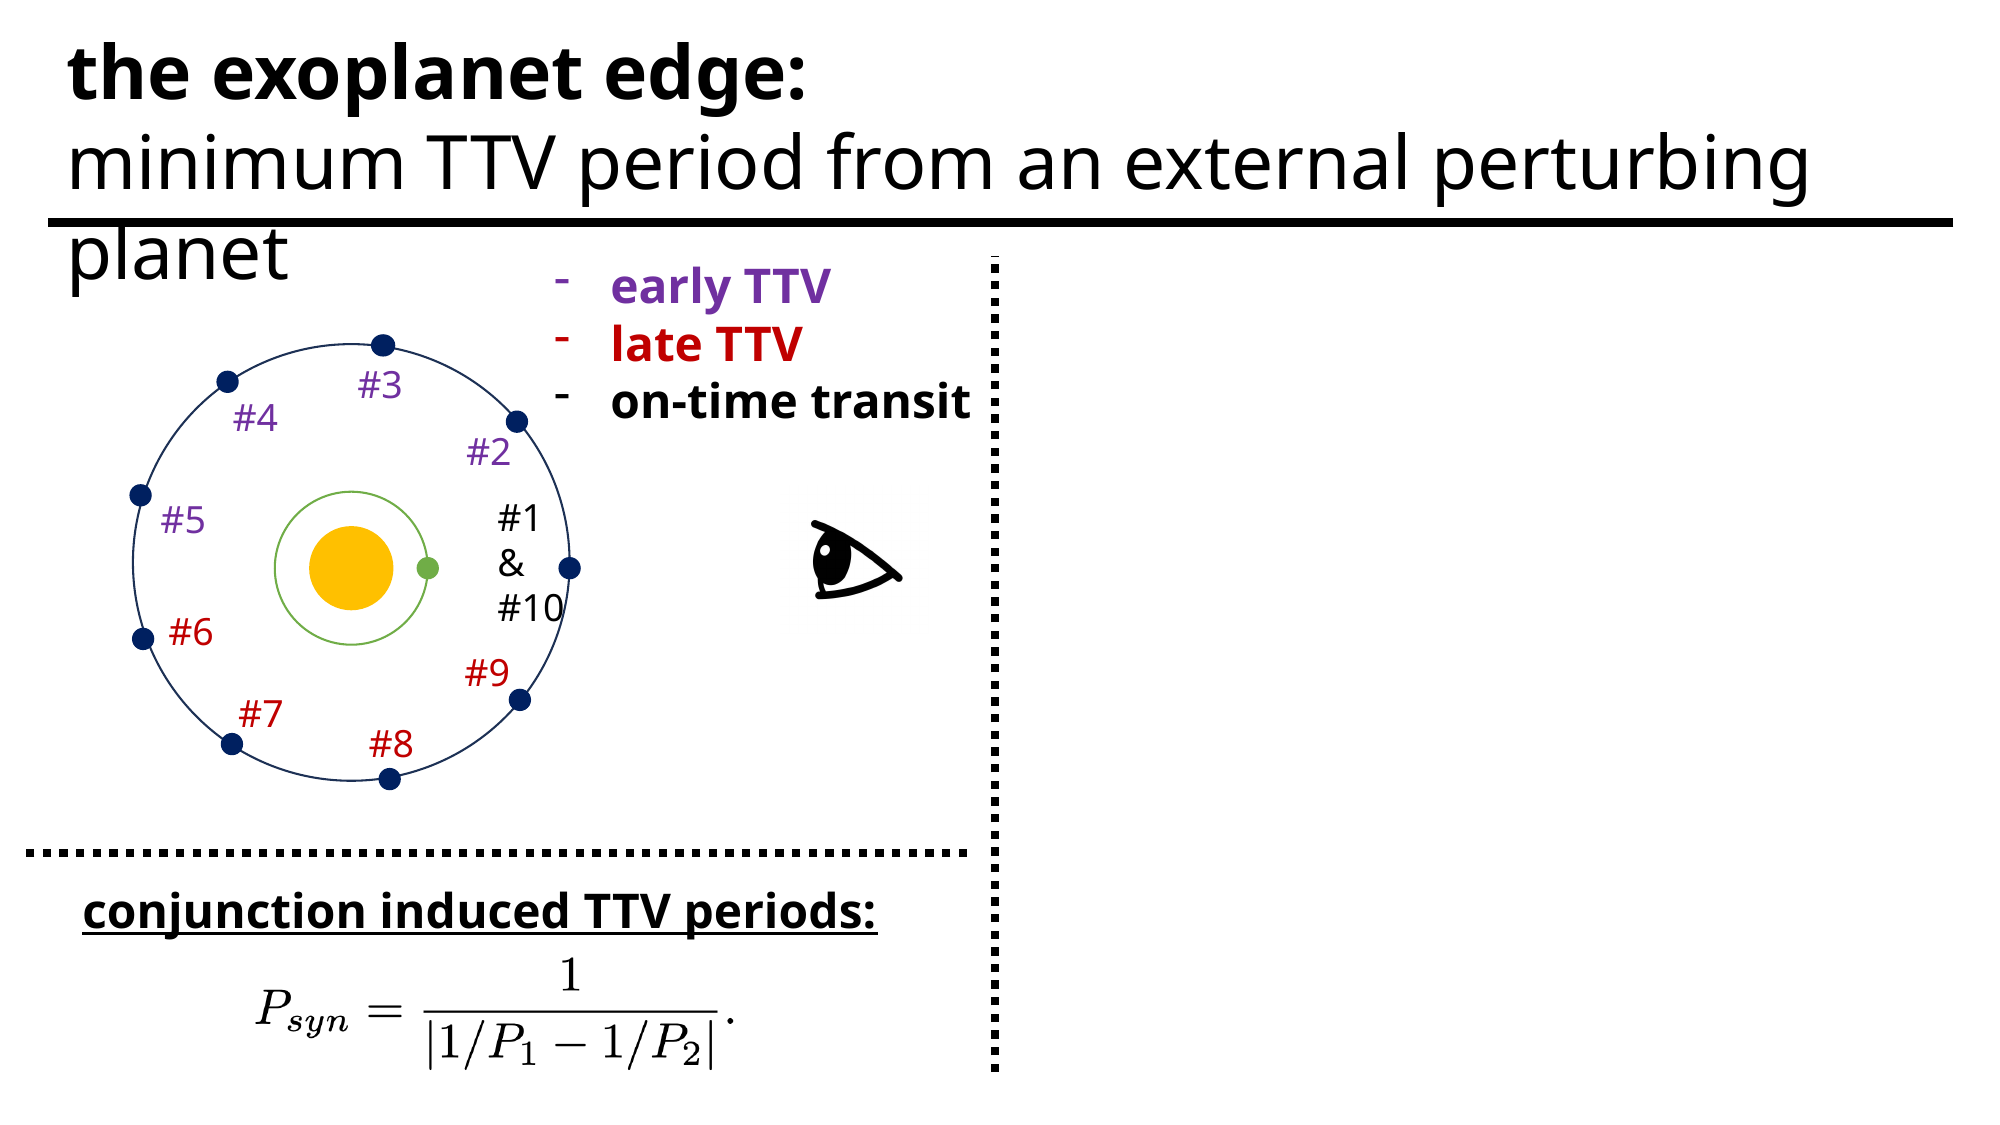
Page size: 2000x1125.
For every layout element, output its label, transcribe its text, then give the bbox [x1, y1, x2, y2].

text_box early TTV late TTV on-time transit [539, 248, 987, 436]
text_box the exoplanet edge: minimum TTV period from an external perturbing planet [51, 17, 1983, 302]
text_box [95, 872, 864, 1090]
picture [780, 485, 929, 634]
text_box [371, 334, 396, 344]
text_box [378, 781, 401, 791]
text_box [132, 344, 580, 781]
